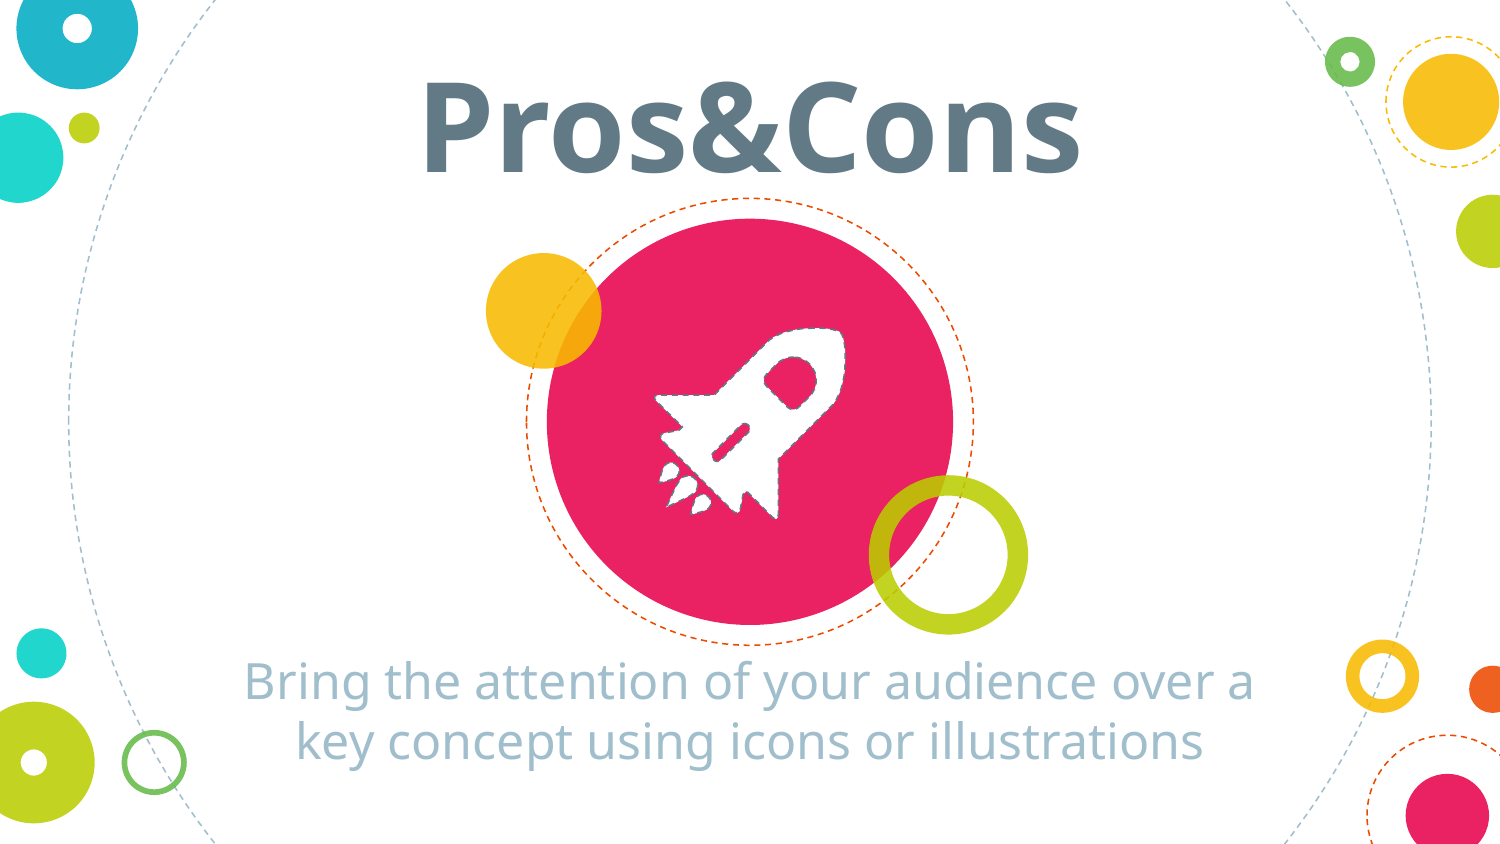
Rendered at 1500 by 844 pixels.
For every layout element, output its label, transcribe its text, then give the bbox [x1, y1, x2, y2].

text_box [654, 327, 846, 520]
text_box [526, 198, 974, 646]
text_box [485, 253, 602, 369]
subtitle Bring the attention of your audience over a key concept using icons or illustrations [214, 634, 1286, 764]
title Pros&Cons [214, 22, 1286, 213]
text_box [868, 475, 1029, 635]
